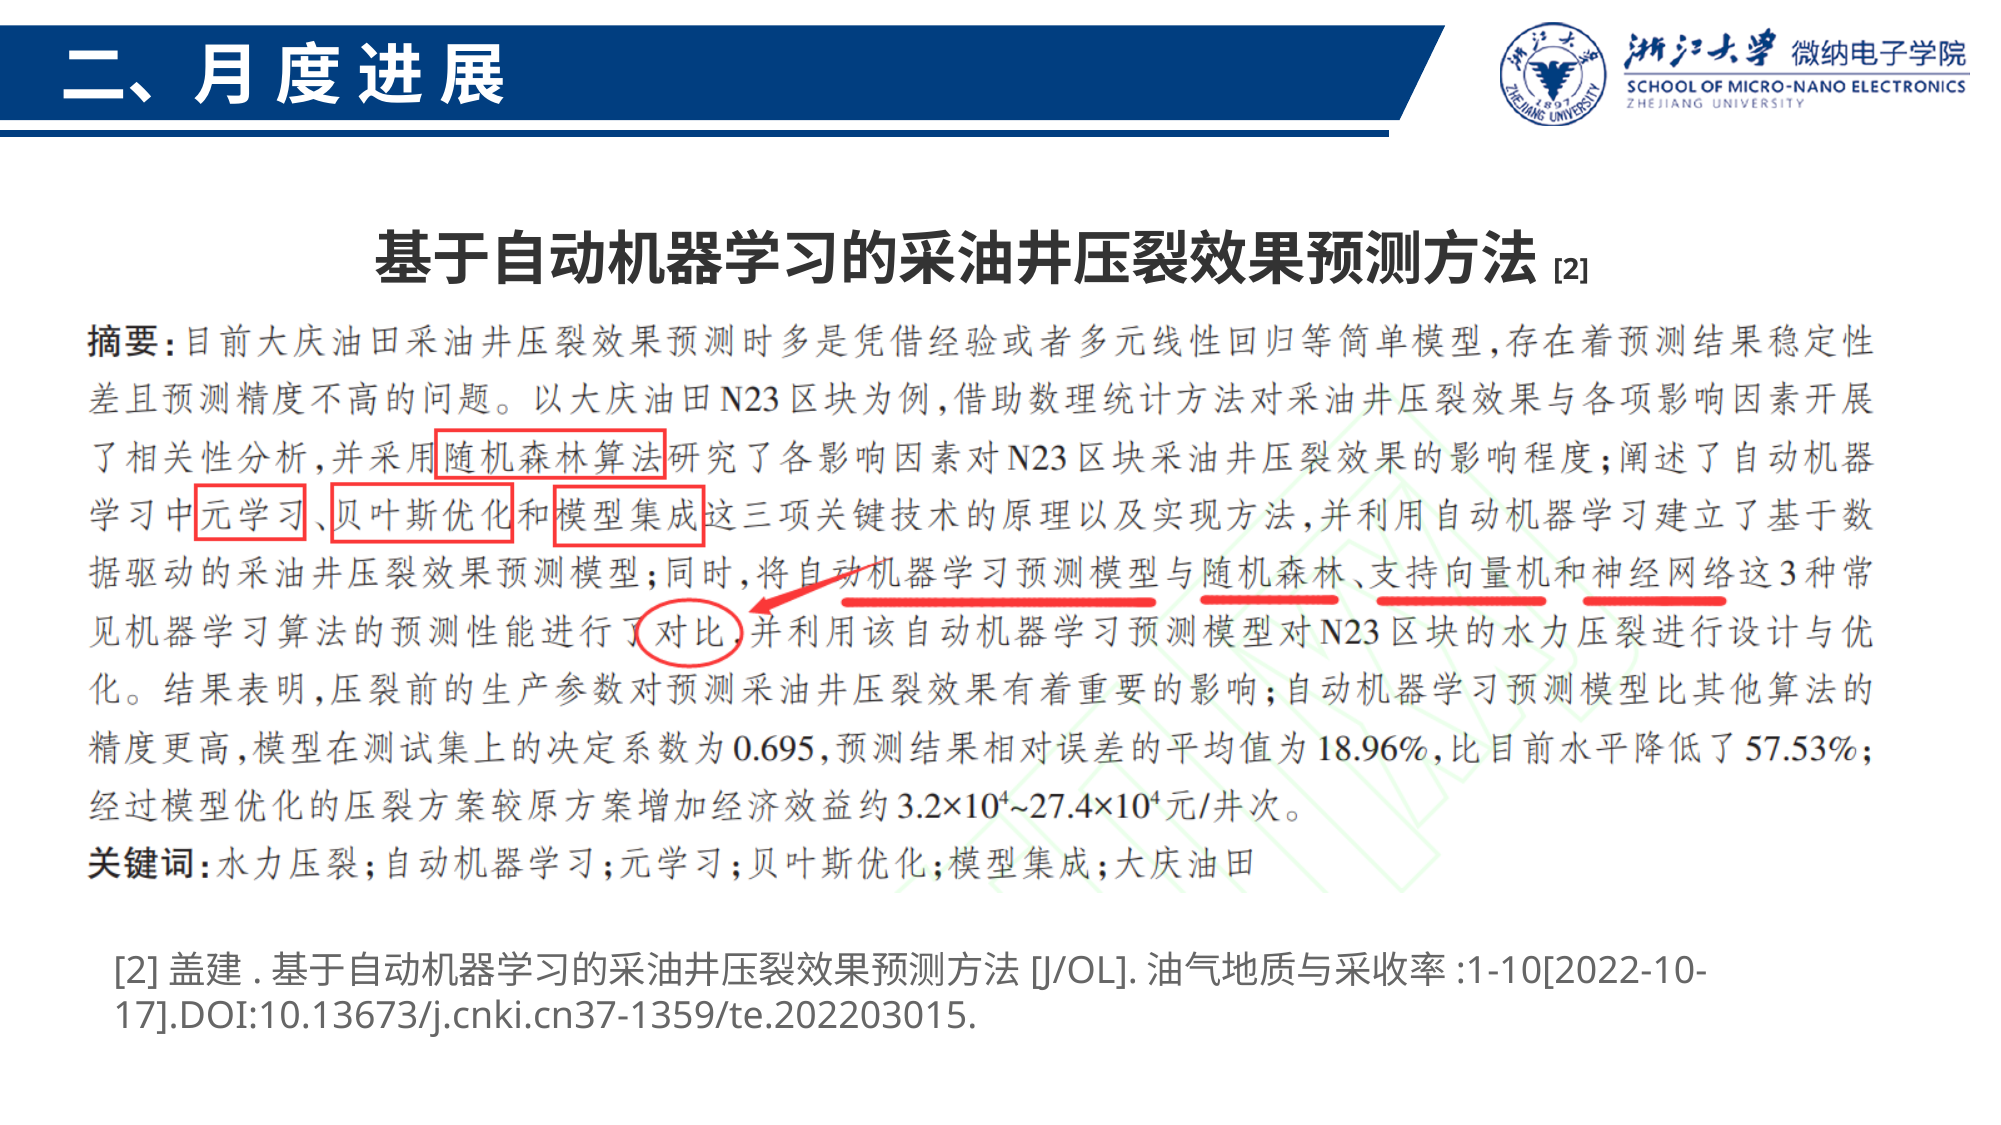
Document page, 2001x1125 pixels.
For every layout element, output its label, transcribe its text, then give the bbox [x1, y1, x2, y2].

picture [1500, 22, 1970, 126]
text_box 二、月 度 进 展 [49, 26, 747, 118]
text_box 基于自动机器学习的采油井压裂效果预测方法[2] [267, 214, 1697, 292]
picture [59, 292, 1905, 893]
text_box [2]盖建.基于自动机器学习的采油井压裂效果预测方法[J/OL].油气地质与采收率:1-10[2022-10-17].DOI:10.13673/j.cnki.cn37-1359/te.202203015. [98, 938, 1905, 1044]
text_box [0, 25, 1445, 120]
